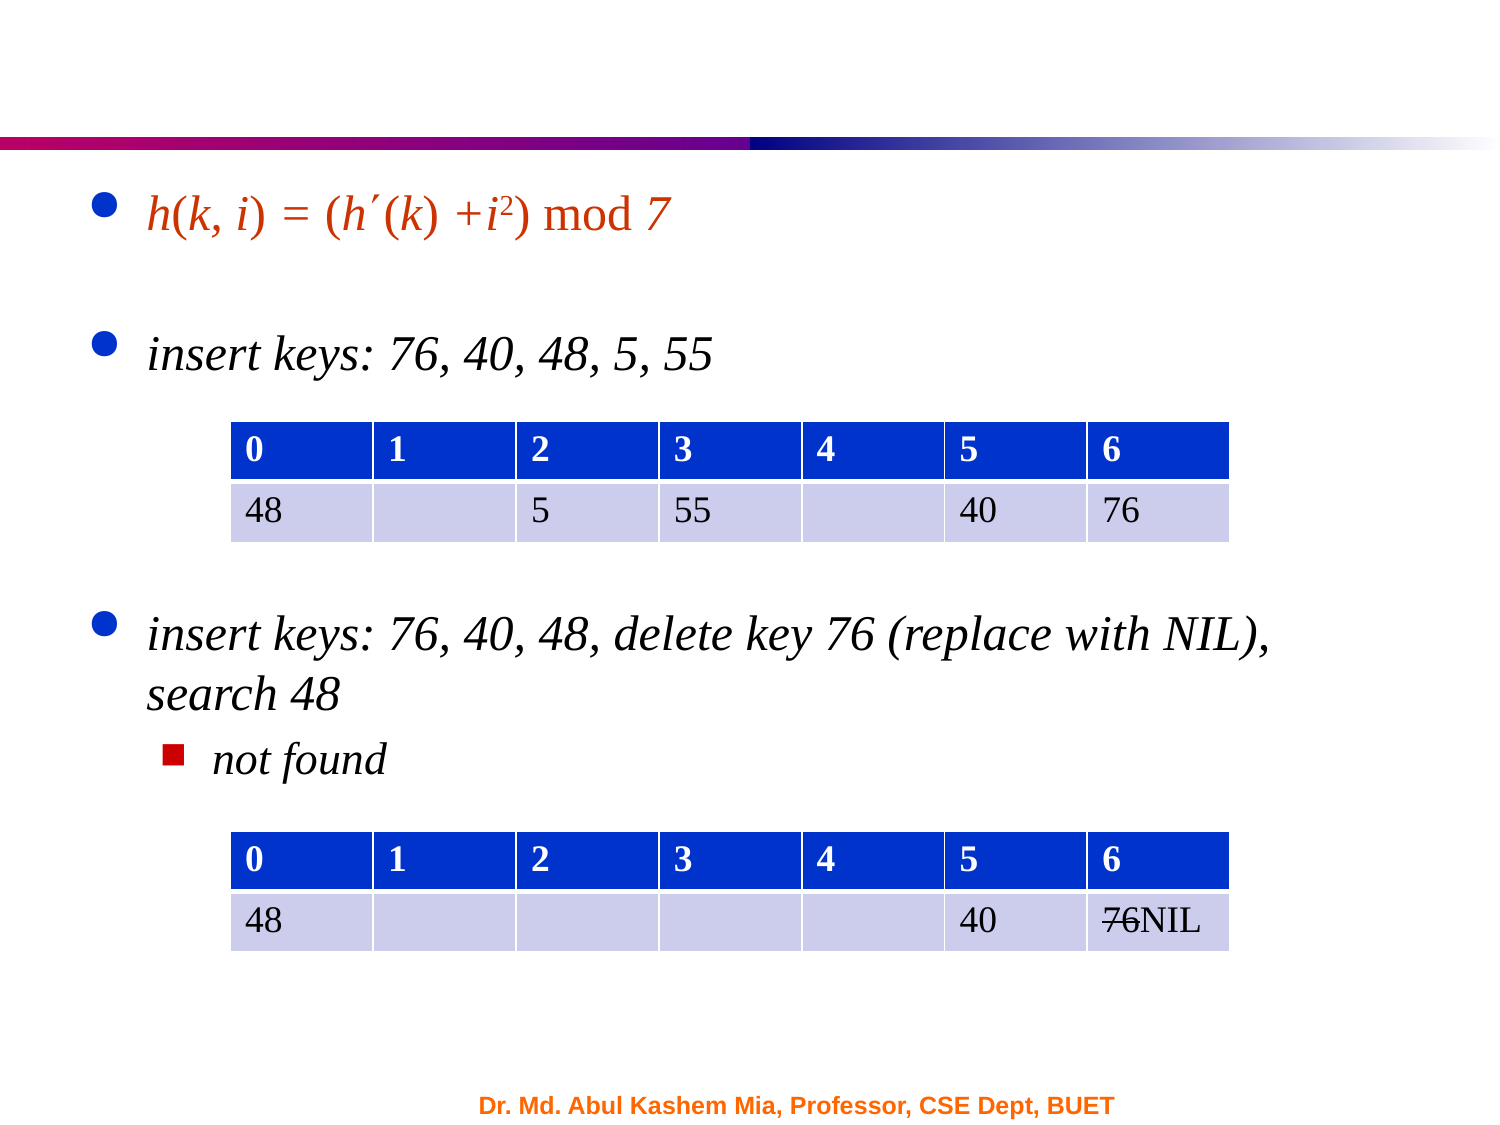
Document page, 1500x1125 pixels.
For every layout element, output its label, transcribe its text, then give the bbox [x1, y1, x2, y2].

table_cell 40 [945, 894, 1086, 951]
table_cell [803, 894, 944, 951]
table_cell [803, 484, 944, 542]
table_header 2 [517, 422, 658, 479]
table_header 1 [374, 832, 515, 889]
table_header 5 [945, 422, 1086, 479]
table_header 1 [374, 422, 515, 479]
table_cell 55 [660, 484, 801, 542]
table_cell [374, 484, 515, 542]
table_cell 48 [231, 894, 372, 951]
table_cell 40 [945, 484, 1086, 542]
table_cell 76NIL [1088, 894, 1229, 951]
table_header 0 [231, 832, 372, 889]
table_header 4 [803, 832, 944, 889]
table_cell [660, 894, 801, 951]
table_cell 48 [231, 484, 372, 542]
table_cell [517, 894, 658, 951]
table_header 3 [660, 422, 801, 479]
table_cell 76 [1088, 484, 1229, 542]
table_header 6 [1088, 832, 1229, 889]
table_header 6 [1088, 422, 1229, 479]
table_header 5 [945, 832, 1086, 889]
table_header 0 [231, 422, 372, 479]
table_header 3 [660, 832, 801, 889]
table_cell 5 [517, 484, 658, 542]
table_header 4 [803, 422, 944, 479]
table_header 2 [517, 832, 658, 889]
table_cell [374, 894, 515, 951]
